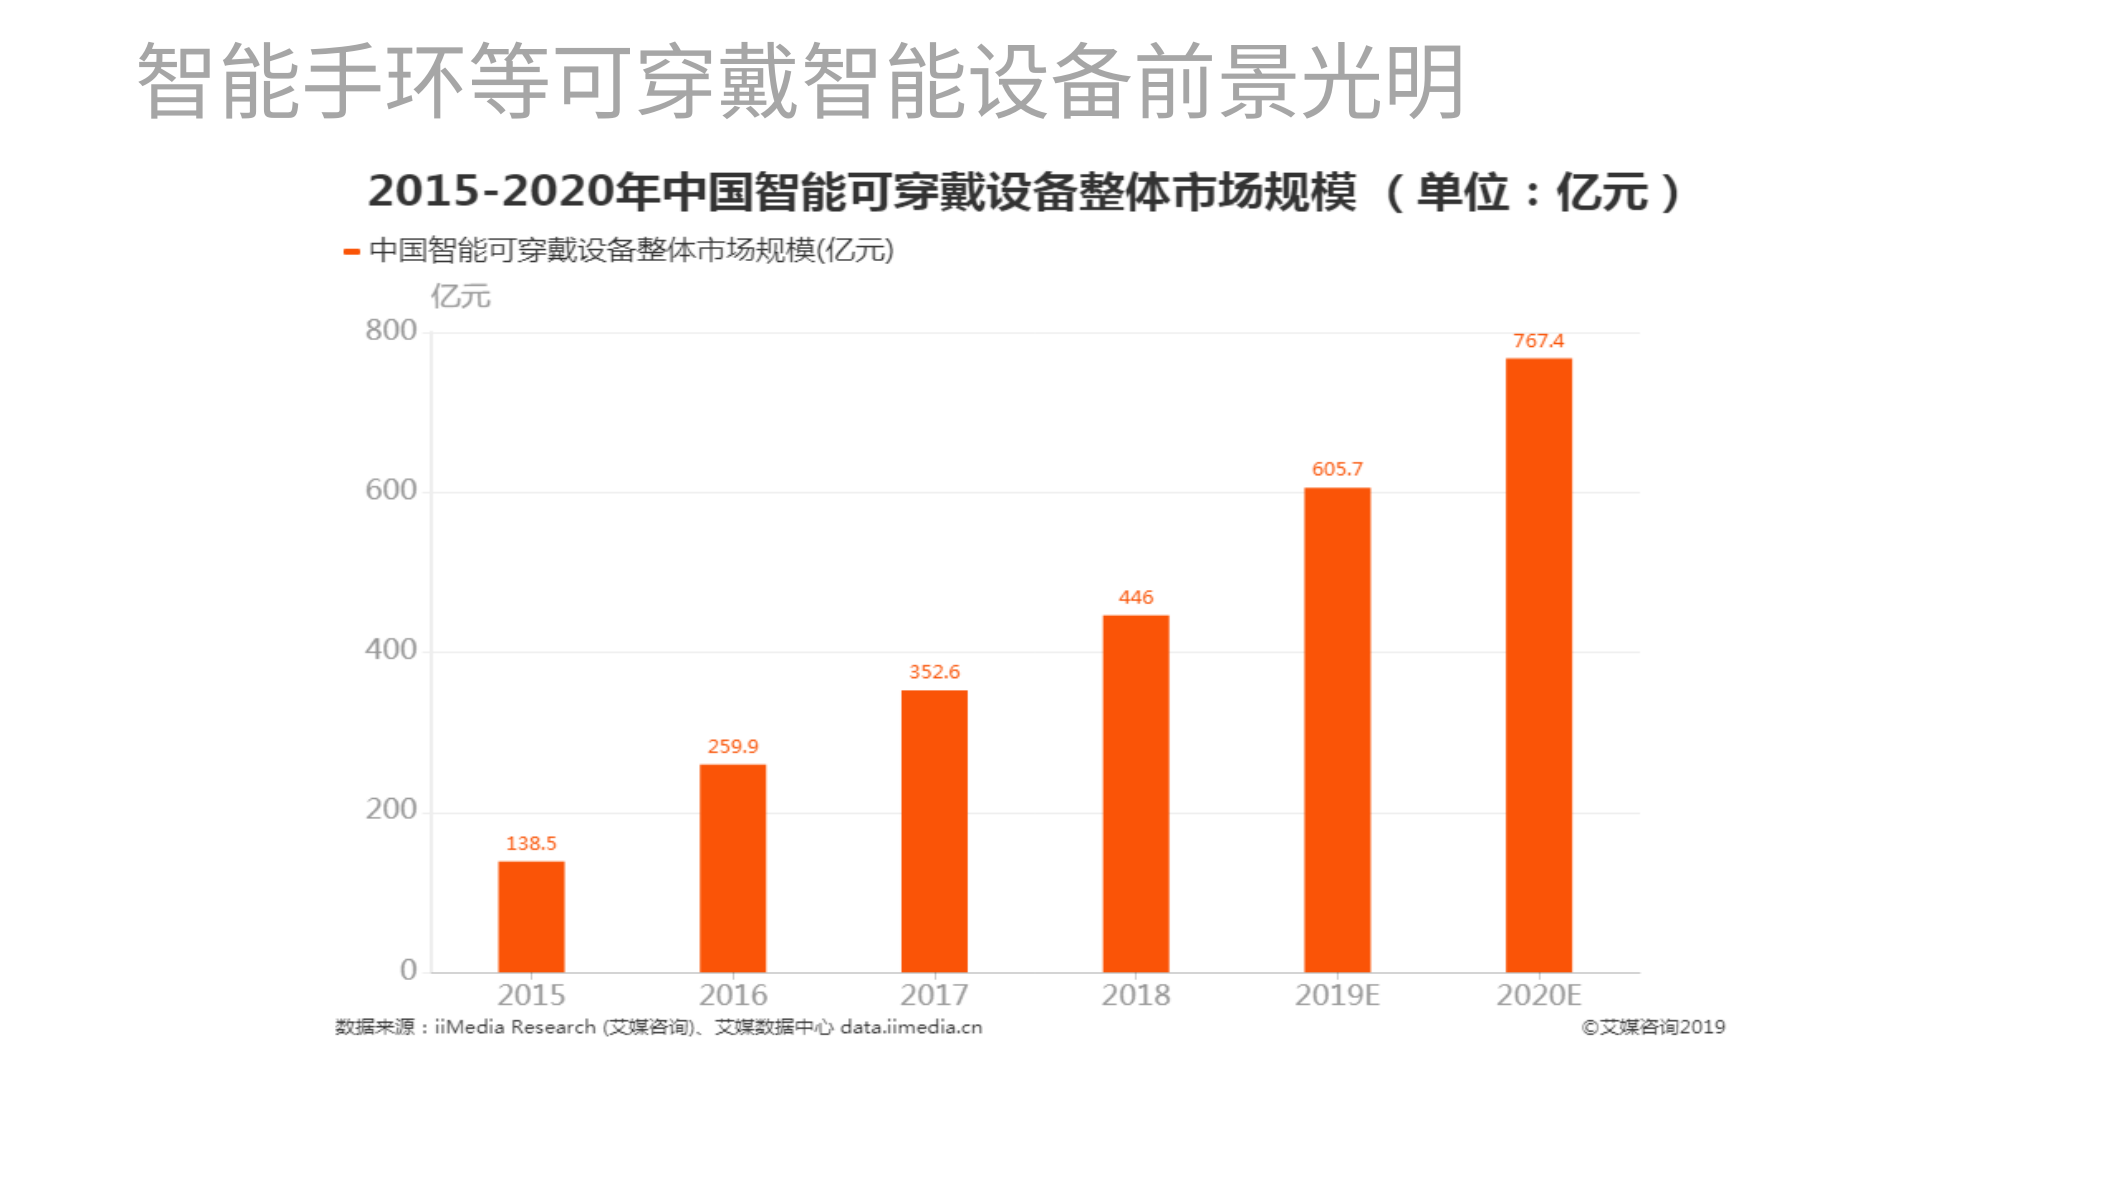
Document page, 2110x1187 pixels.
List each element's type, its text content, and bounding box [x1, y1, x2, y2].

picture [286, 167, 1776, 1062]
text_box 智能手环等可穿戴智能设备前景光明 [135, 28, 1611, 129]
